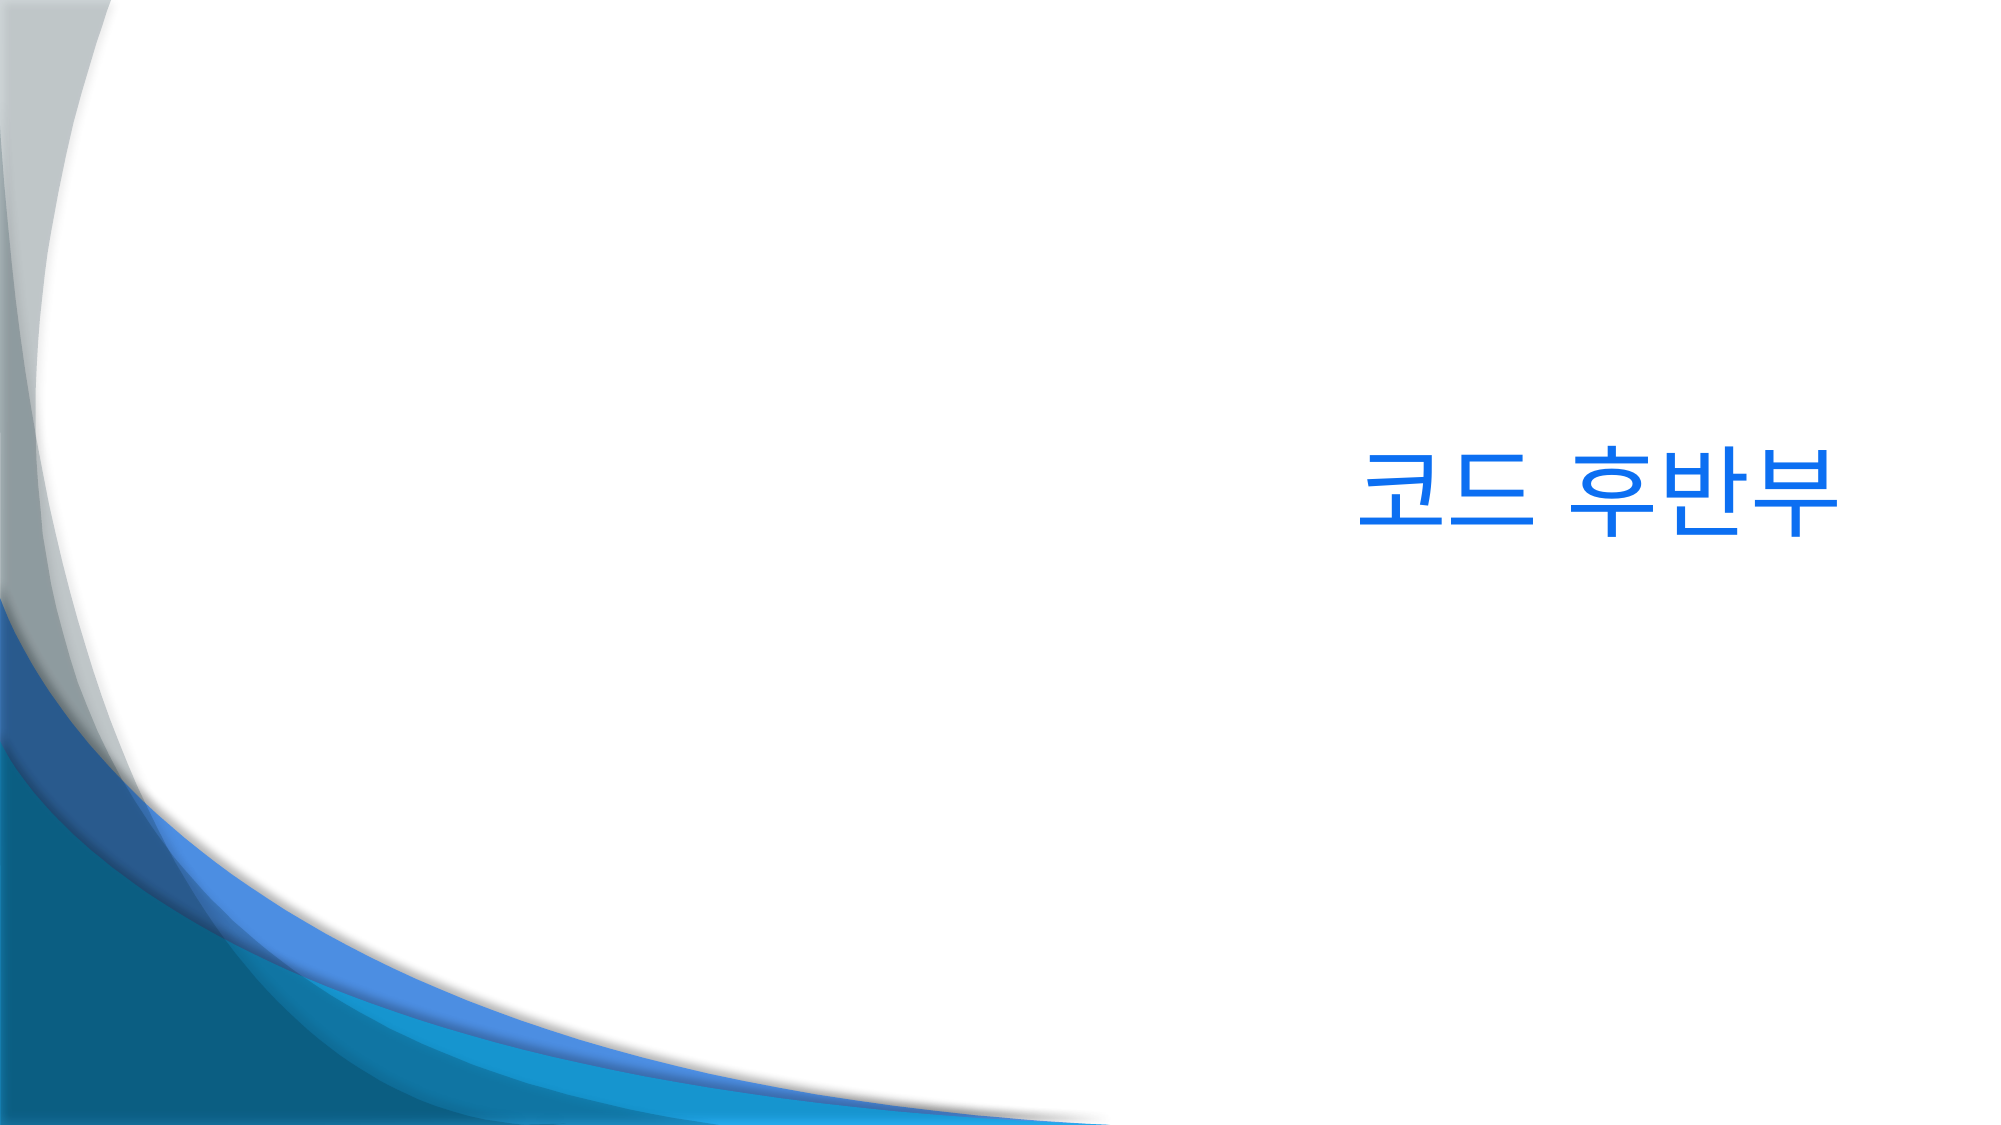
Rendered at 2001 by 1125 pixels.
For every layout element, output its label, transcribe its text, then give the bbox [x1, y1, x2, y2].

title 코드 후반부 [157, 421, 1858, 598]
